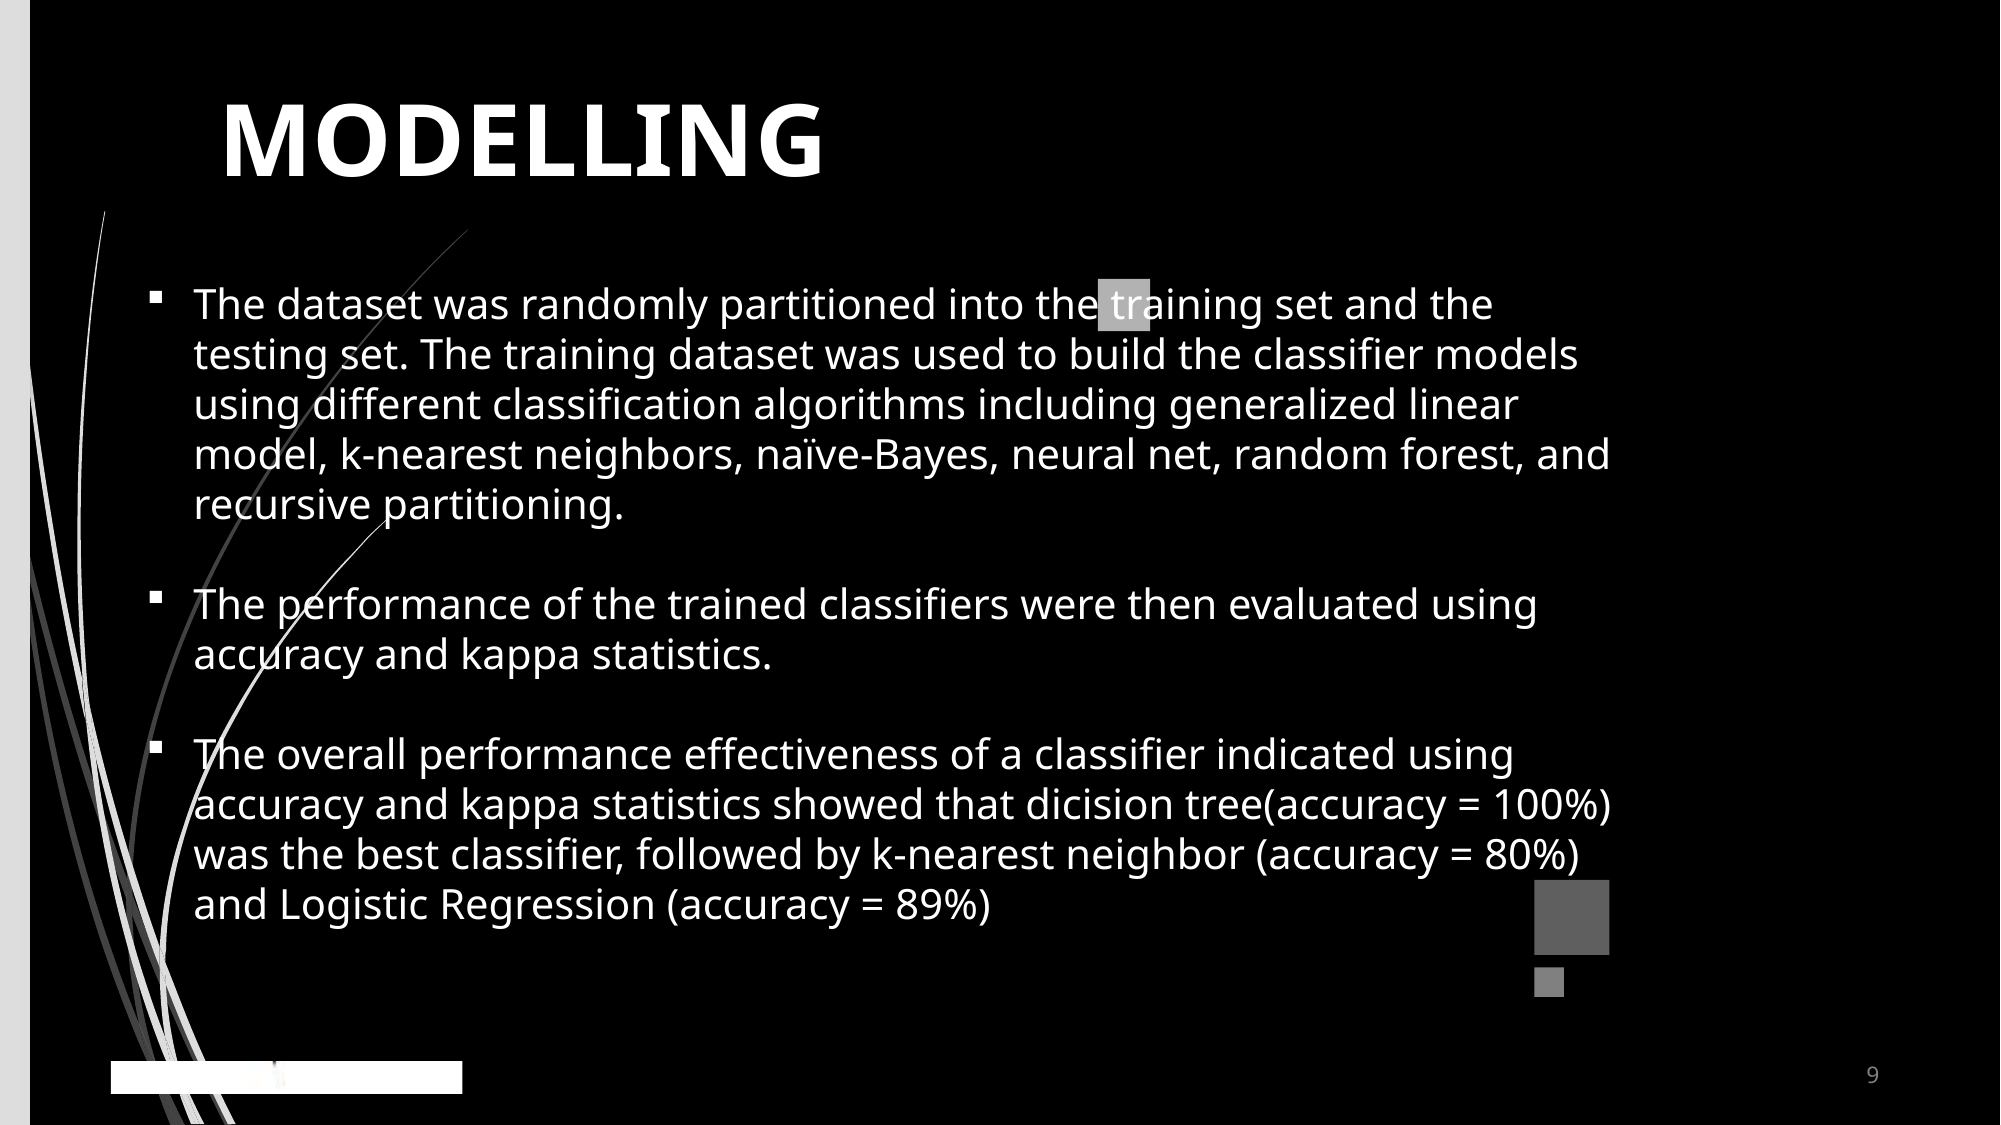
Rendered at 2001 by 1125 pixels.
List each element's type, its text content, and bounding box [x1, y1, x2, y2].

picture [110, 1061, 463, 1094]
text_box The dataset was randomly partitioned into the training set and the testing set. The training dataset was used to build the classifier models using different classification algorithms including generalized linear model, k-nearest neighbors, naïve-Bayes, neural net, random forest, and recursive partitioning. The performance of the trained classifiers were then evaluated using accuracy and kappa statistics. The overall performance effectiveness of a classifier indicated using accuracy and kappa statistics showed that dicision tree(accuracy = 100%) was the best classifier, followed by k-nearest neighbor (accuracy = 80%) and Logistic Regression (accuracy = 89%) [131, 270, 1649, 981]
title MODELLING [203, 69, 1150, 234]
